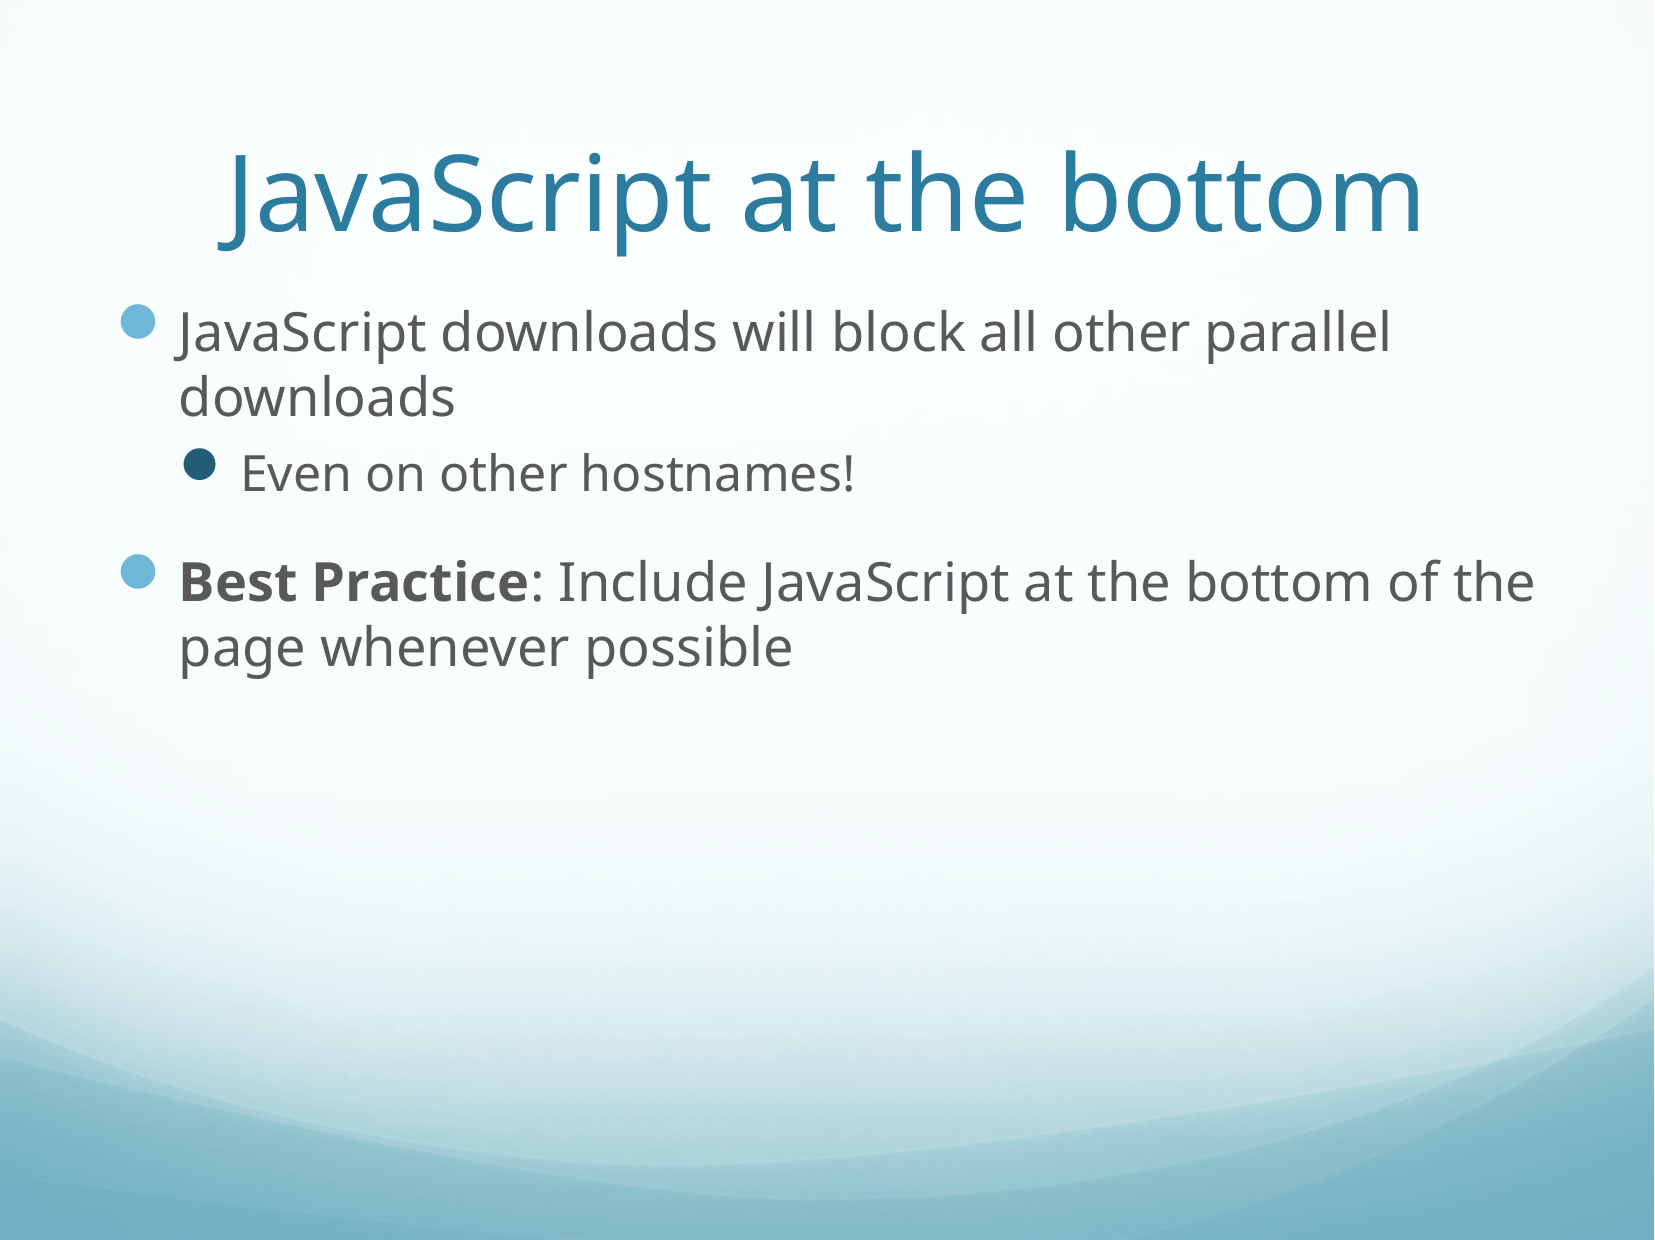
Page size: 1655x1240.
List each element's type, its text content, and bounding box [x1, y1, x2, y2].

list JavaScript downloads will block all other parallel downloads Even on other hostnames! Best Practice: Include JavaScript at the bottom of the page whenever possible [99, 289, 1555, 1075]
title JavaScript at the bottom [99, 19, 1555, 262]
